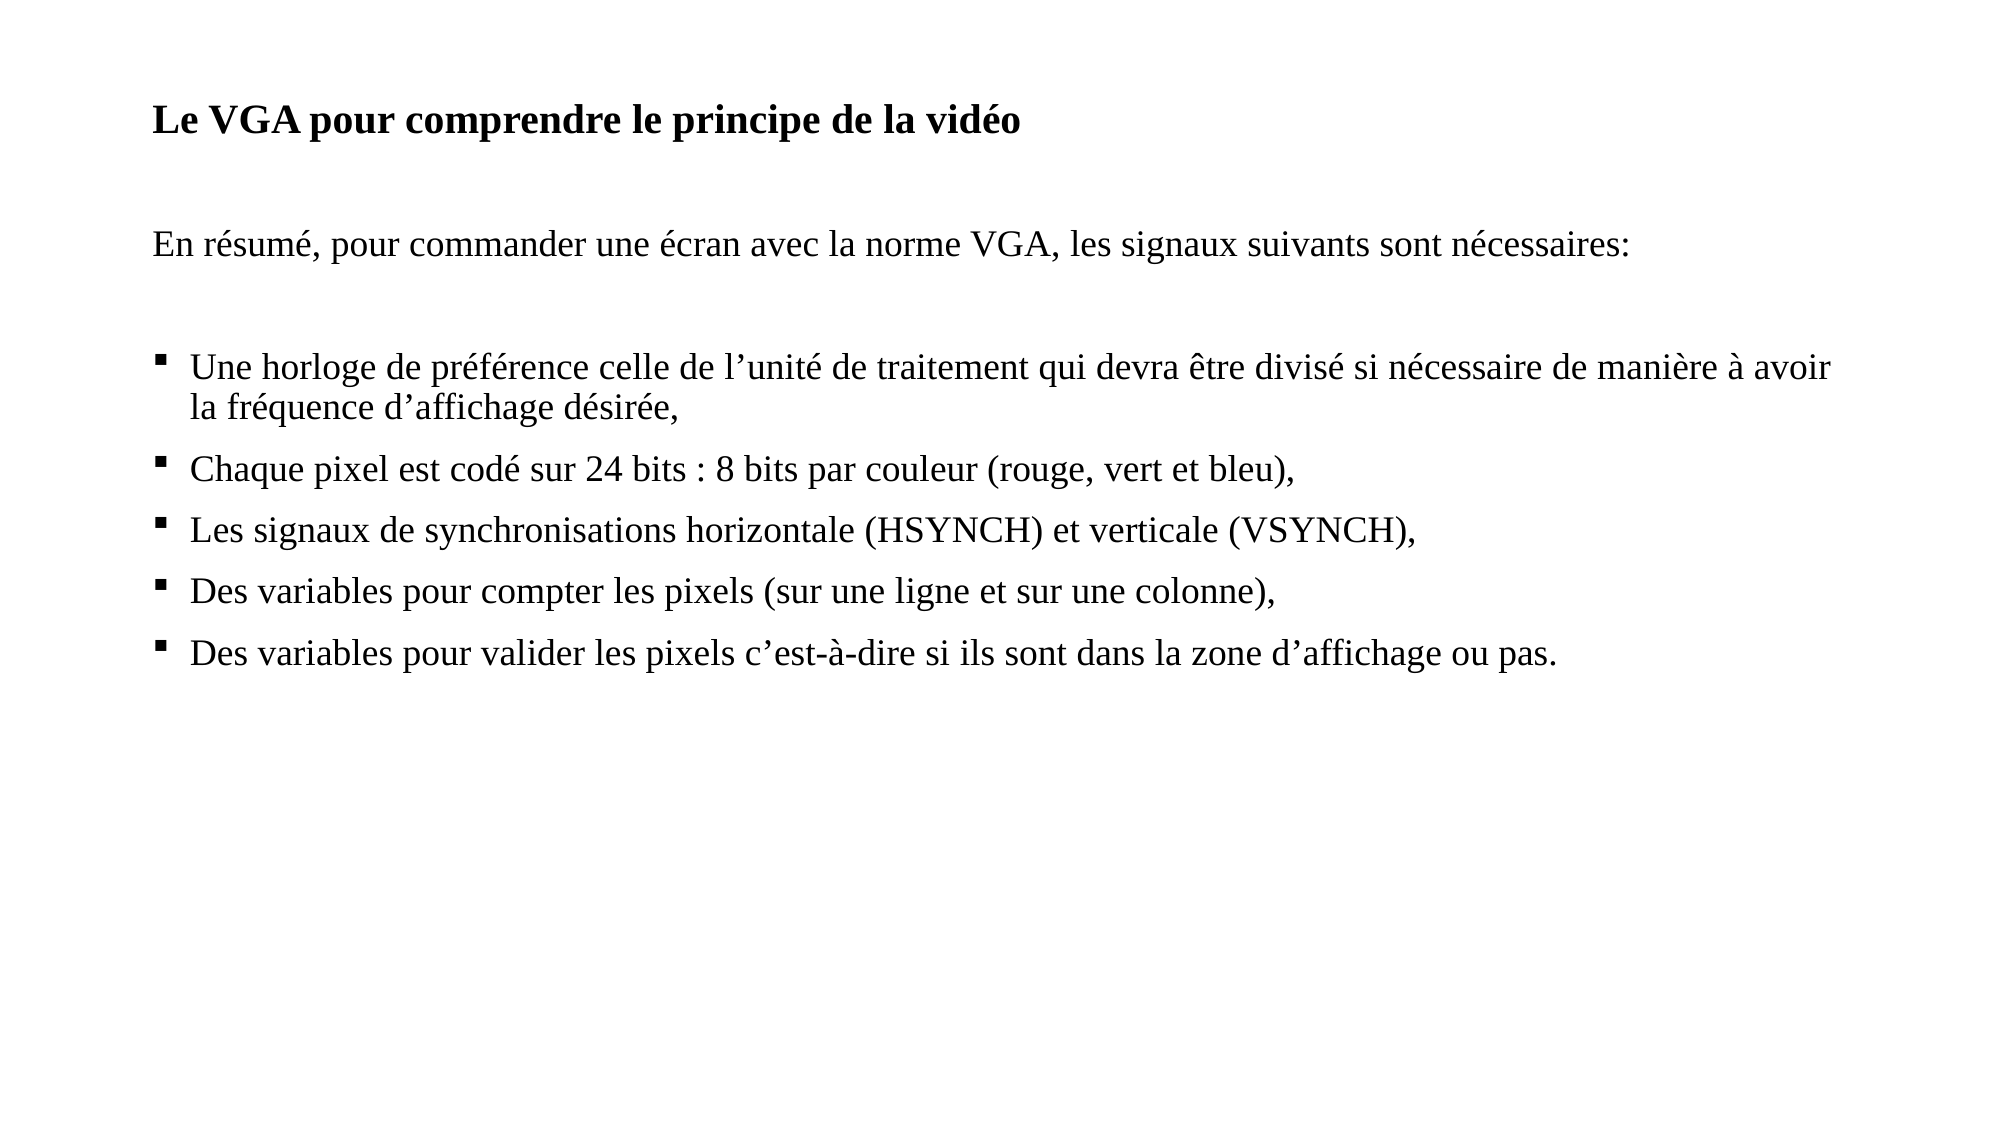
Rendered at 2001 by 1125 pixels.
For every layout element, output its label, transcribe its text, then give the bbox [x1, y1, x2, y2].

list En résumé, pour commander une écran avec la norme VGA, les signaux suivants sont nécessaires: Une horloge de préférence celle de l’unité de traitement qui devra être divisé si nécessaire de manière à avoir la fréquence d’affichage désirée, Chaque pixel est codé sur 24 bits : 8 bits par couleur (rouge, vert et bleu), Les signaux de synchronisations horizontale (HSYNCH) et verticale (VSYNCH), Des variables pour compter les pixels (sur une ligne et sur une colonne), Des variables pour valider les pixels c’est-à-dire si ils sont dans la zone d’affichage ou pas. [137, 216, 1863, 1014]
title Le VGA pour comprendre le principe de la vidéo [137, 59, 1863, 180]
